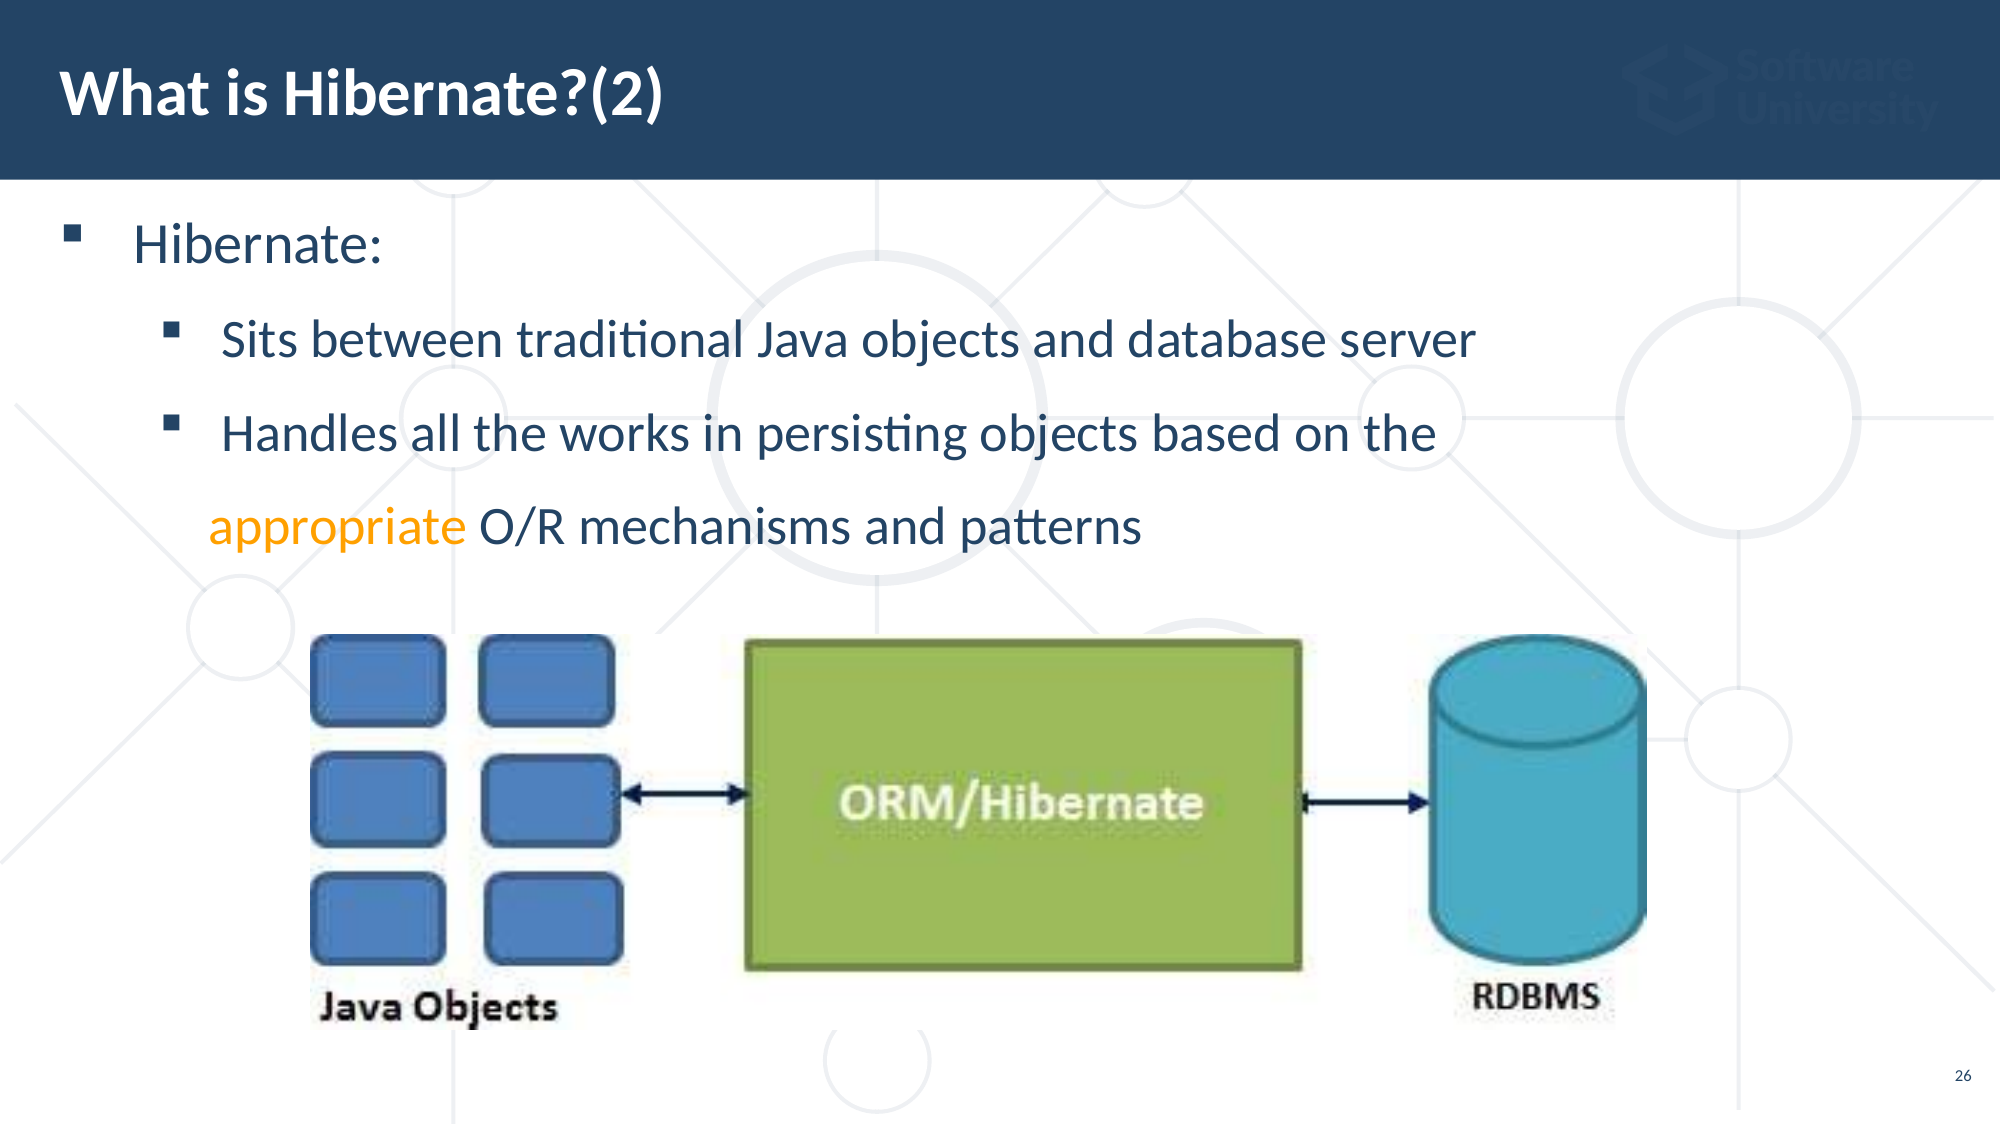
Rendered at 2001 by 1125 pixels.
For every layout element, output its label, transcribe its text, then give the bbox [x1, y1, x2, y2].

text_box <number> [1907, 1049, 1978, 1100]
picture [309, 634, 1647, 1030]
text_box What is Hibernate?(2) [41, 16, 1601, 162]
text_box Hibernate: Sits between traditional Java objects and database server Handles all the works in persisting objects based on the appropriate O/R mechanisms and patterns [41, 196, 1980, 1050]
